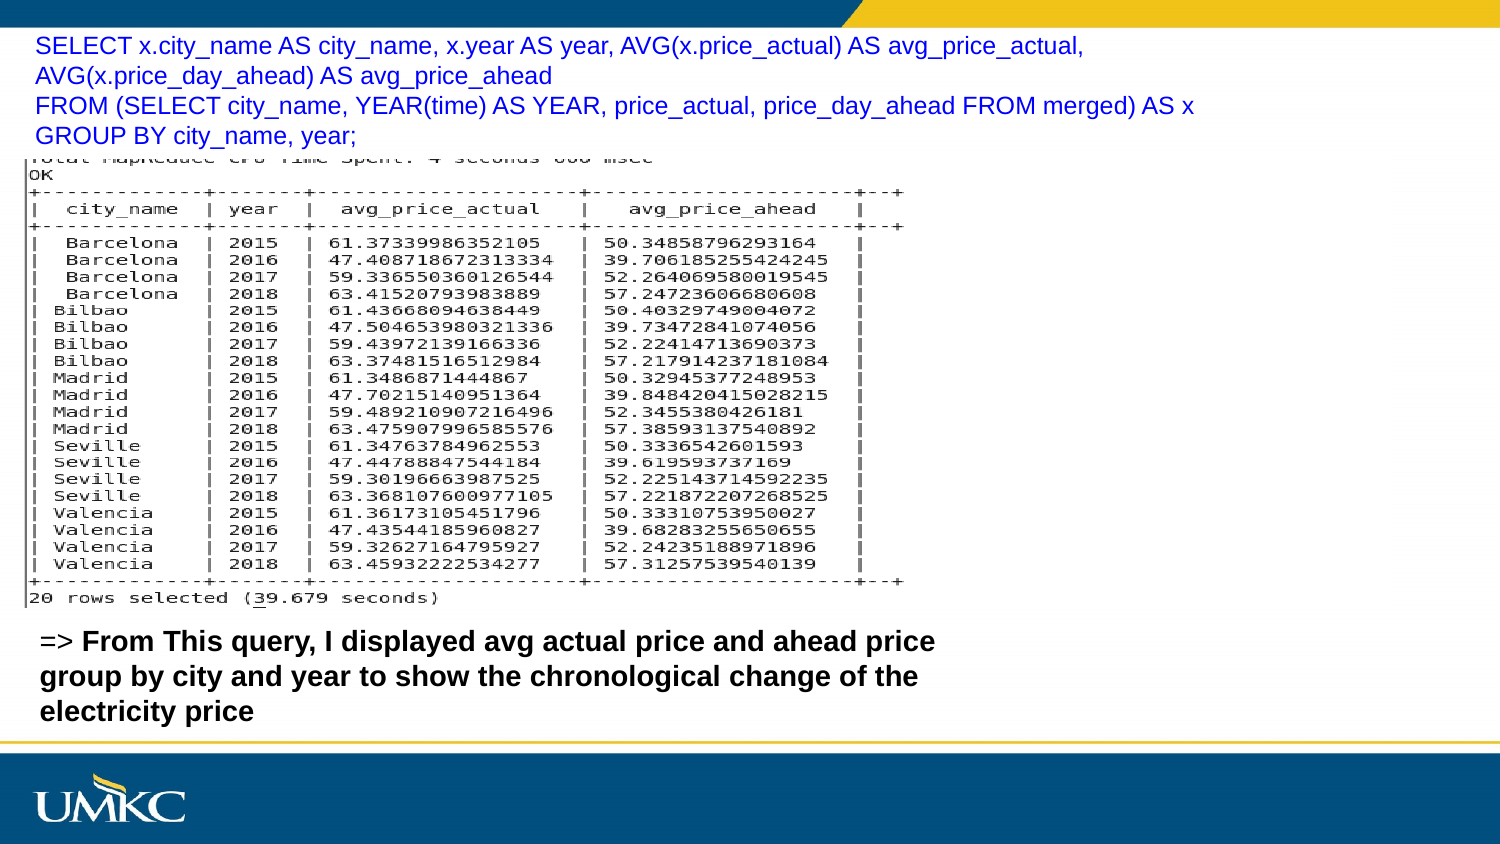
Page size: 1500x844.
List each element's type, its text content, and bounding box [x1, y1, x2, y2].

text_box => From This query, I displayed avg actual price and ahead price group by city and year to show the chronological change of the electricity price [24, 615, 964, 743]
picture [0, 0, 1500, 844]
text_box SELECT x.city_name AS city_name, x.year AS year, AVG(x.price_actual) AS avg_price_actual, AVG(x.price_day_ahead) AS avg_price_ahead FROM (SELECT city_name, YEAR(time) AS YEAR, price_actual, price_day_ahead FROM merged) AS x GROUP BY city_name, year; [20, 18, 1371, 160]
